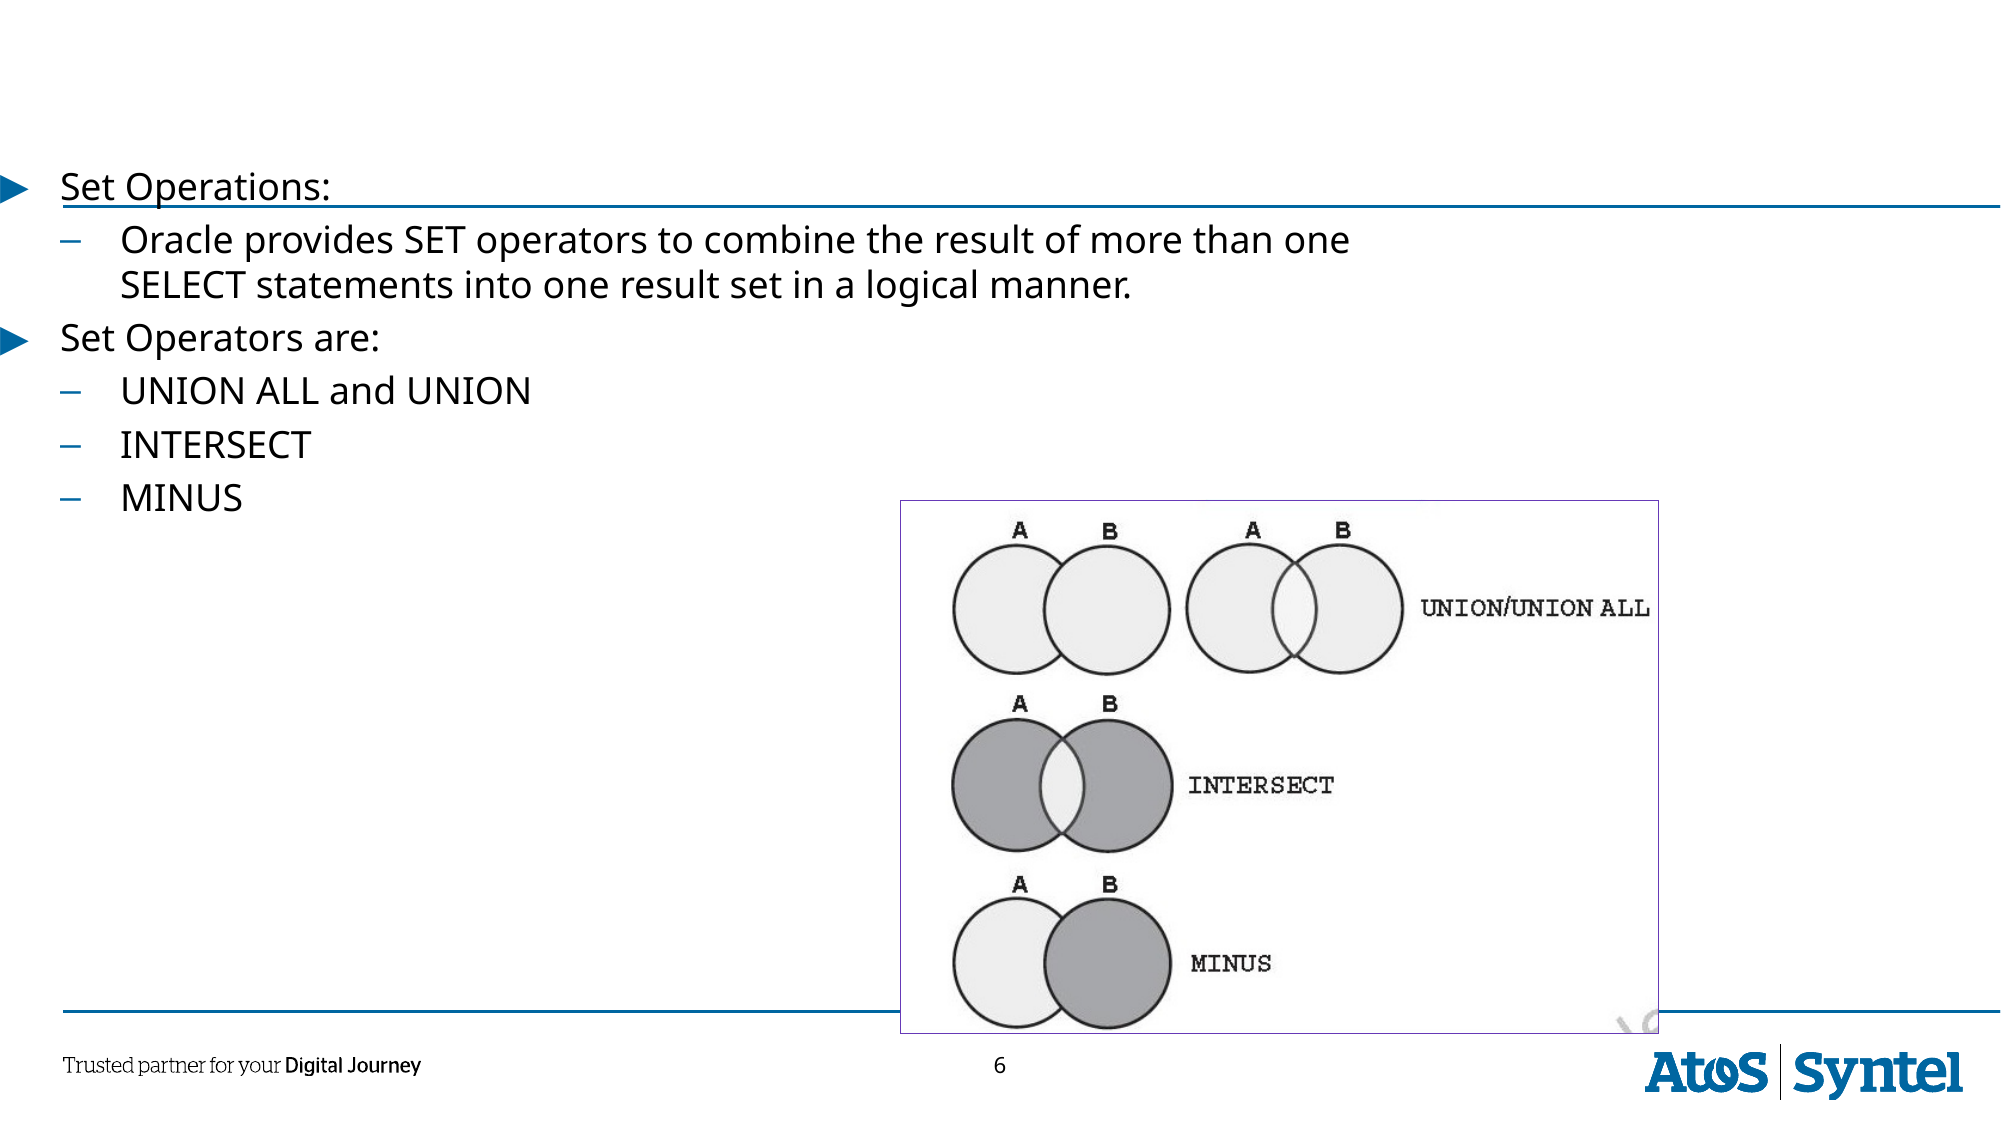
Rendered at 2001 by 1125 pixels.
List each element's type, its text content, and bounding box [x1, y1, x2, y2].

list Set Operations: Oracle provides SET operators to combine the result of more than one SELECT statements into one result set in a logical manner. Set Operators are: UNION ALL and UNION INTERSECT MINUS [0, 162, 1421, 1050]
picture [899, 499, 1659, 1034]
